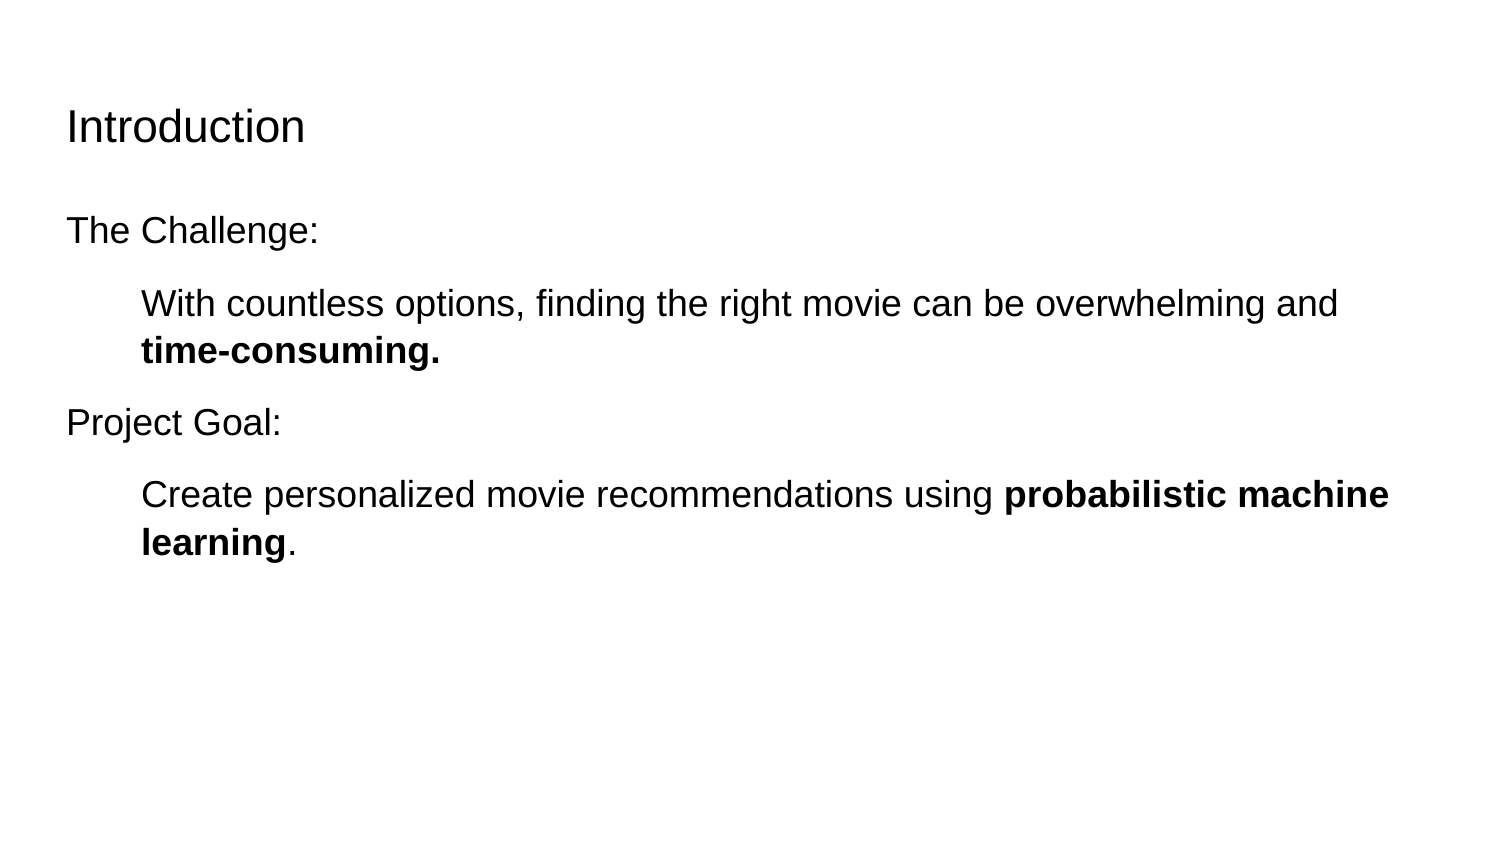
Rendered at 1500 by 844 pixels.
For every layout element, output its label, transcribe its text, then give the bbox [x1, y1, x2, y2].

title Introduction [51, 72, 1449, 167]
list The Challenge: With countless options, finding the right movie can be overwhelming and time-consuming. Project Goal: Create personalized movie recommendations using probabilistic machine learning. [51, 189, 1449, 750]
